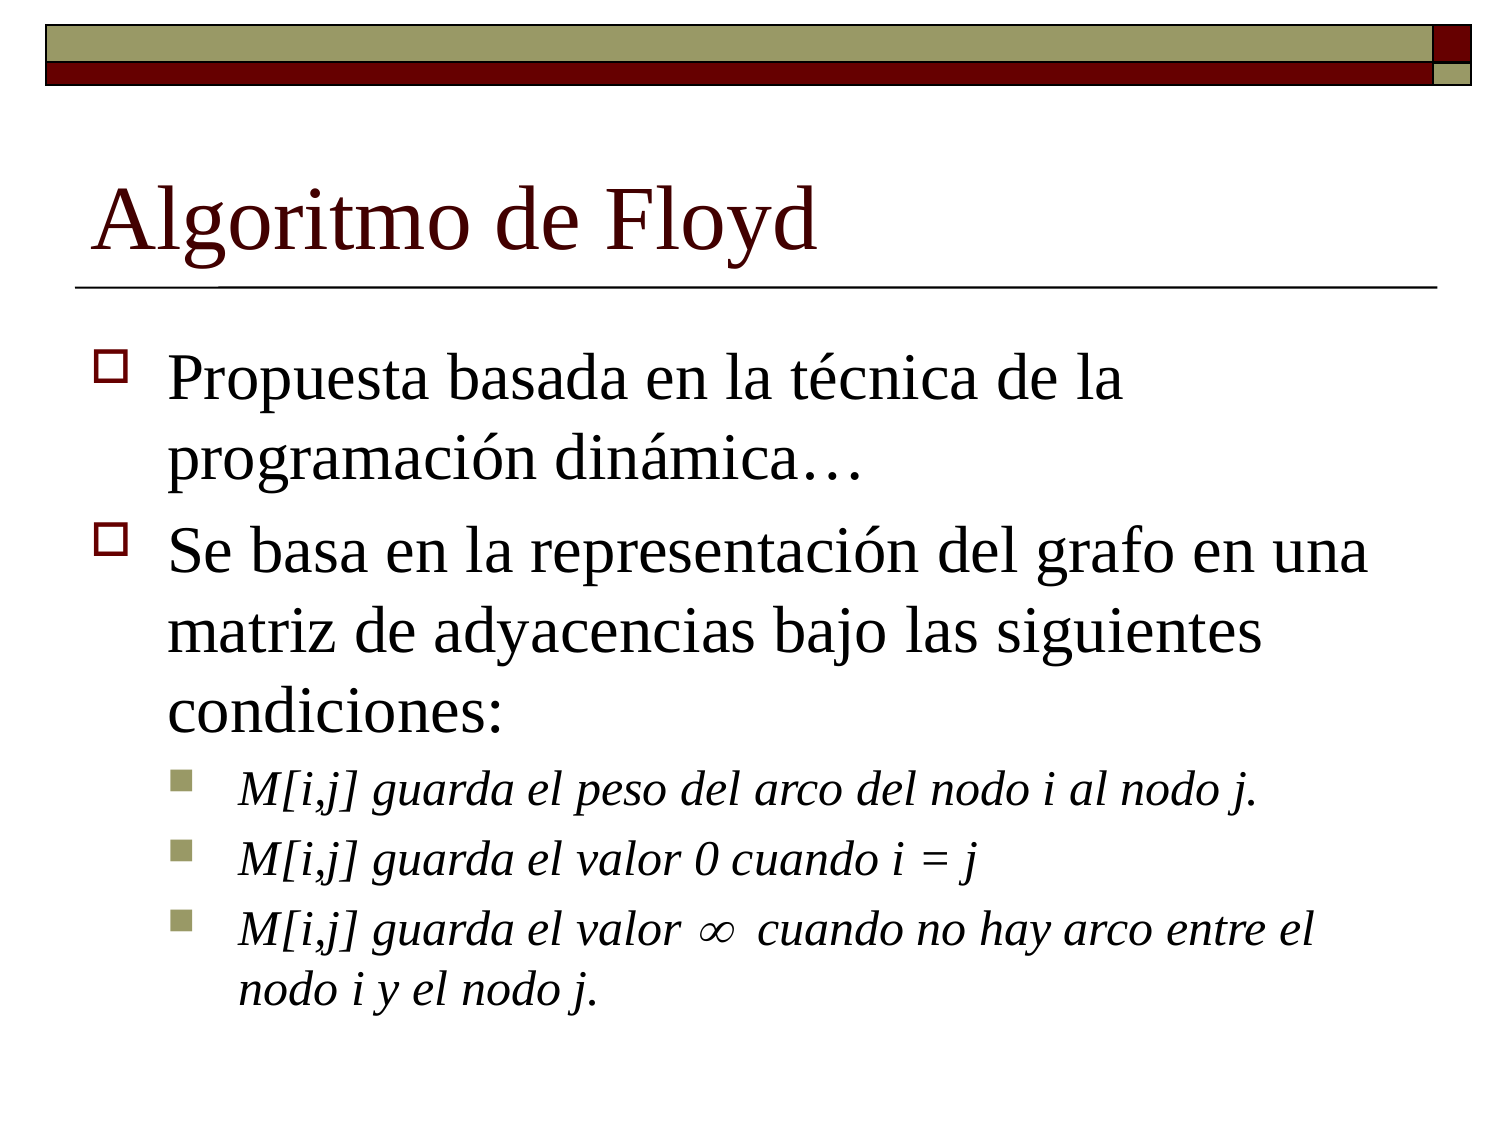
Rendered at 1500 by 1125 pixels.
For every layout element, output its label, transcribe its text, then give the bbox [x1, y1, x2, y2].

title Algoritmo de Floyd [75, 87, 1425, 275]
list Propuesta basada en la técnica de la programación dinámica… Se basa en la representación del grafo en una matriz de adyacencias bajo las siguientes condiciones: M[i,j] guarda el peso del arco del nodo i al nodo j. M[i,j] guarda el valor 0 cuando i = j M[i,j] guarda el valor  cuando no hay arco entre el nodo i y el nodo j. [75, 324, 1438, 1000]
